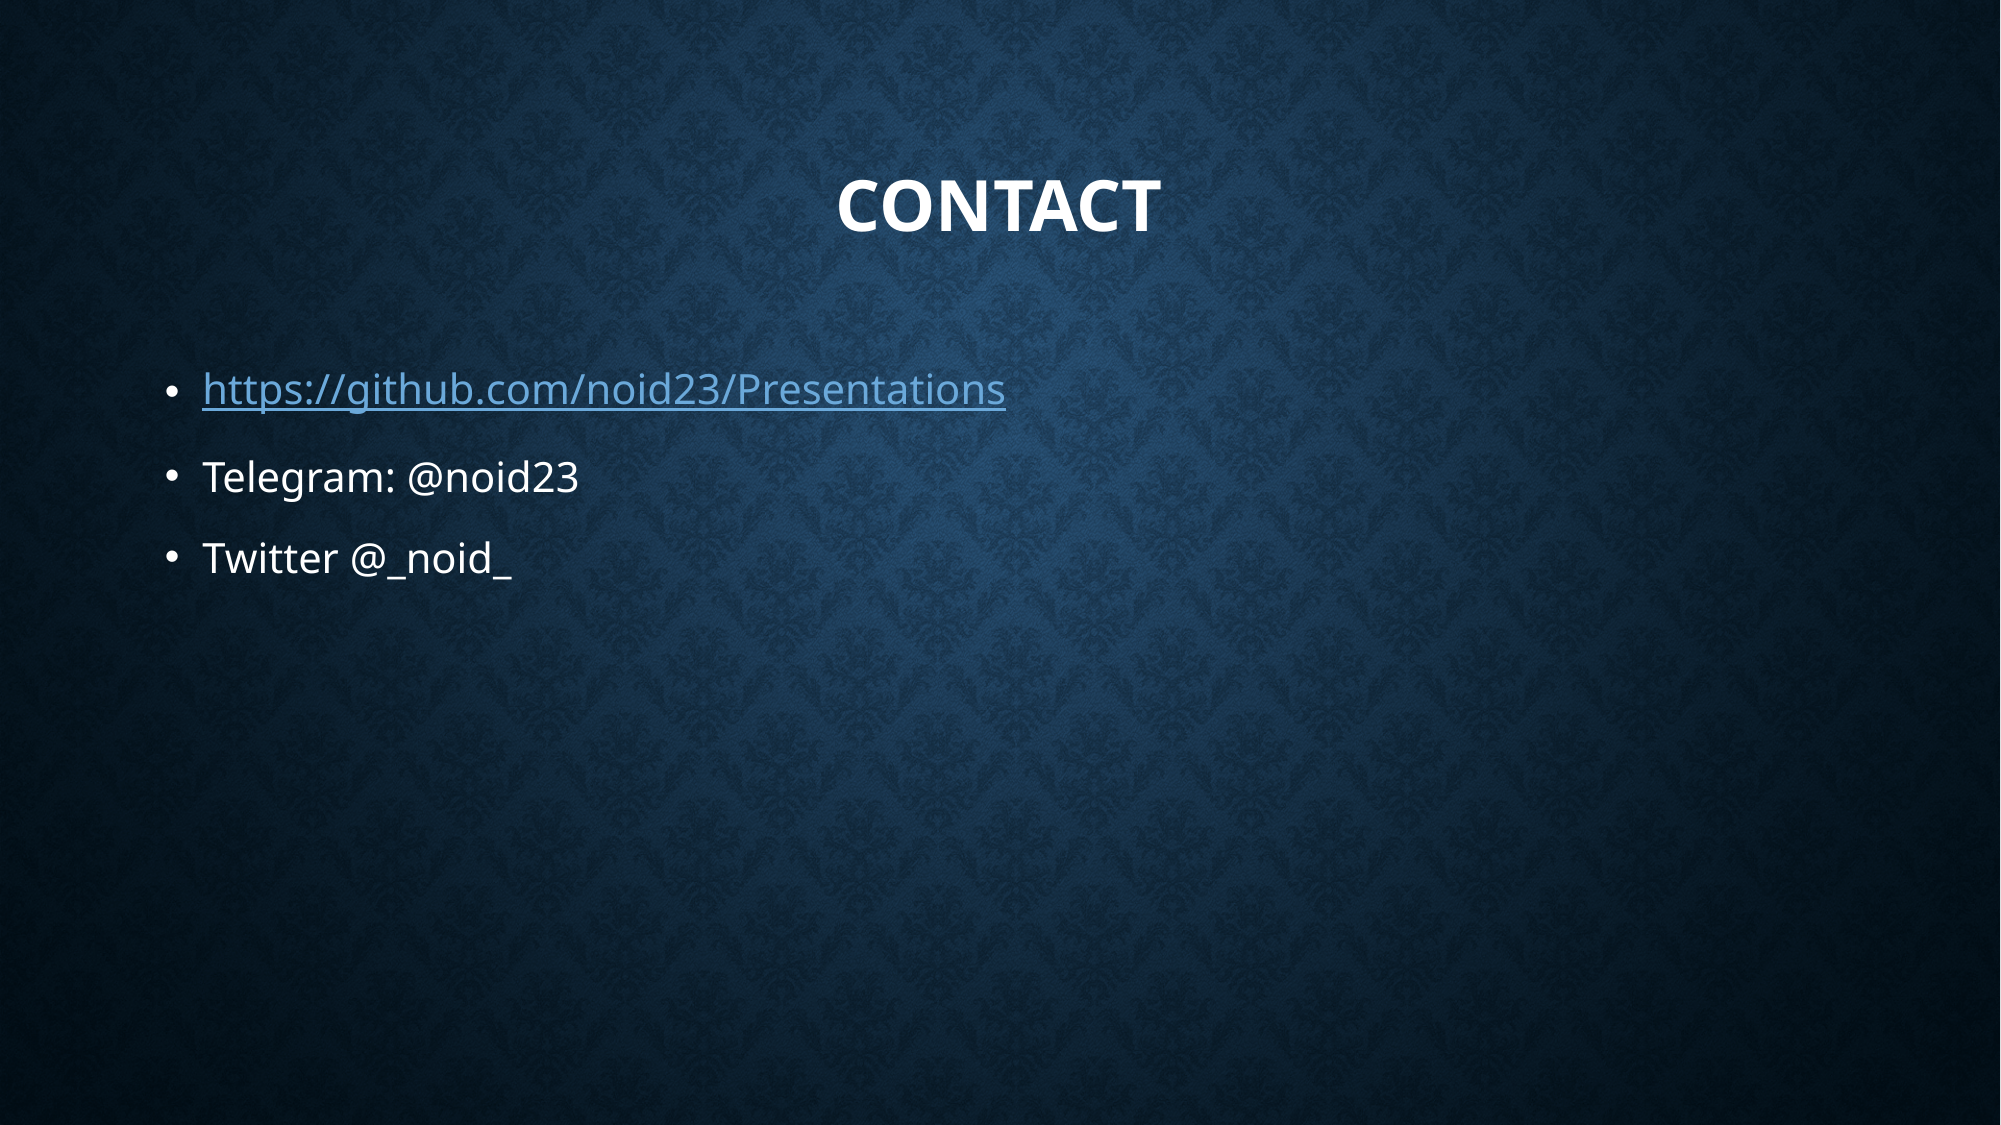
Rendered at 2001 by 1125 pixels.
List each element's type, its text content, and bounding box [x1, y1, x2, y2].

title Contact [149, 99, 1849, 318]
list https://github.com/noid23/Presentations Telegram: @noid23 Twitter @_noid_ [149, 343, 1849, 950]
